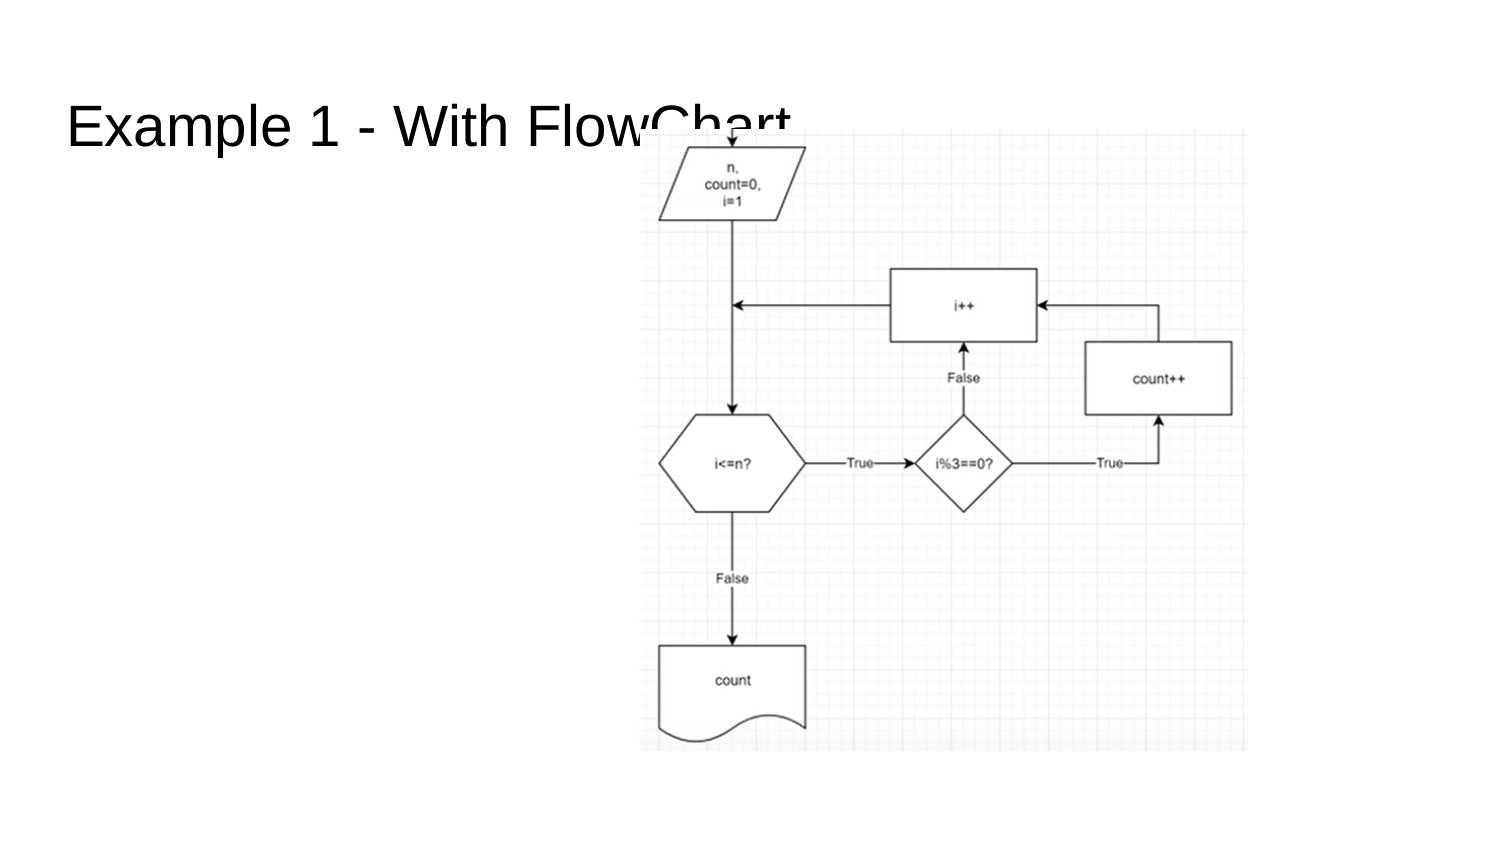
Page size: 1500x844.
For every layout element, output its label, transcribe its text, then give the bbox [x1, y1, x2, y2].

title Example 1 - With FlowChart [51, 72, 1449, 167]
picture [639, 123, 1248, 751]
